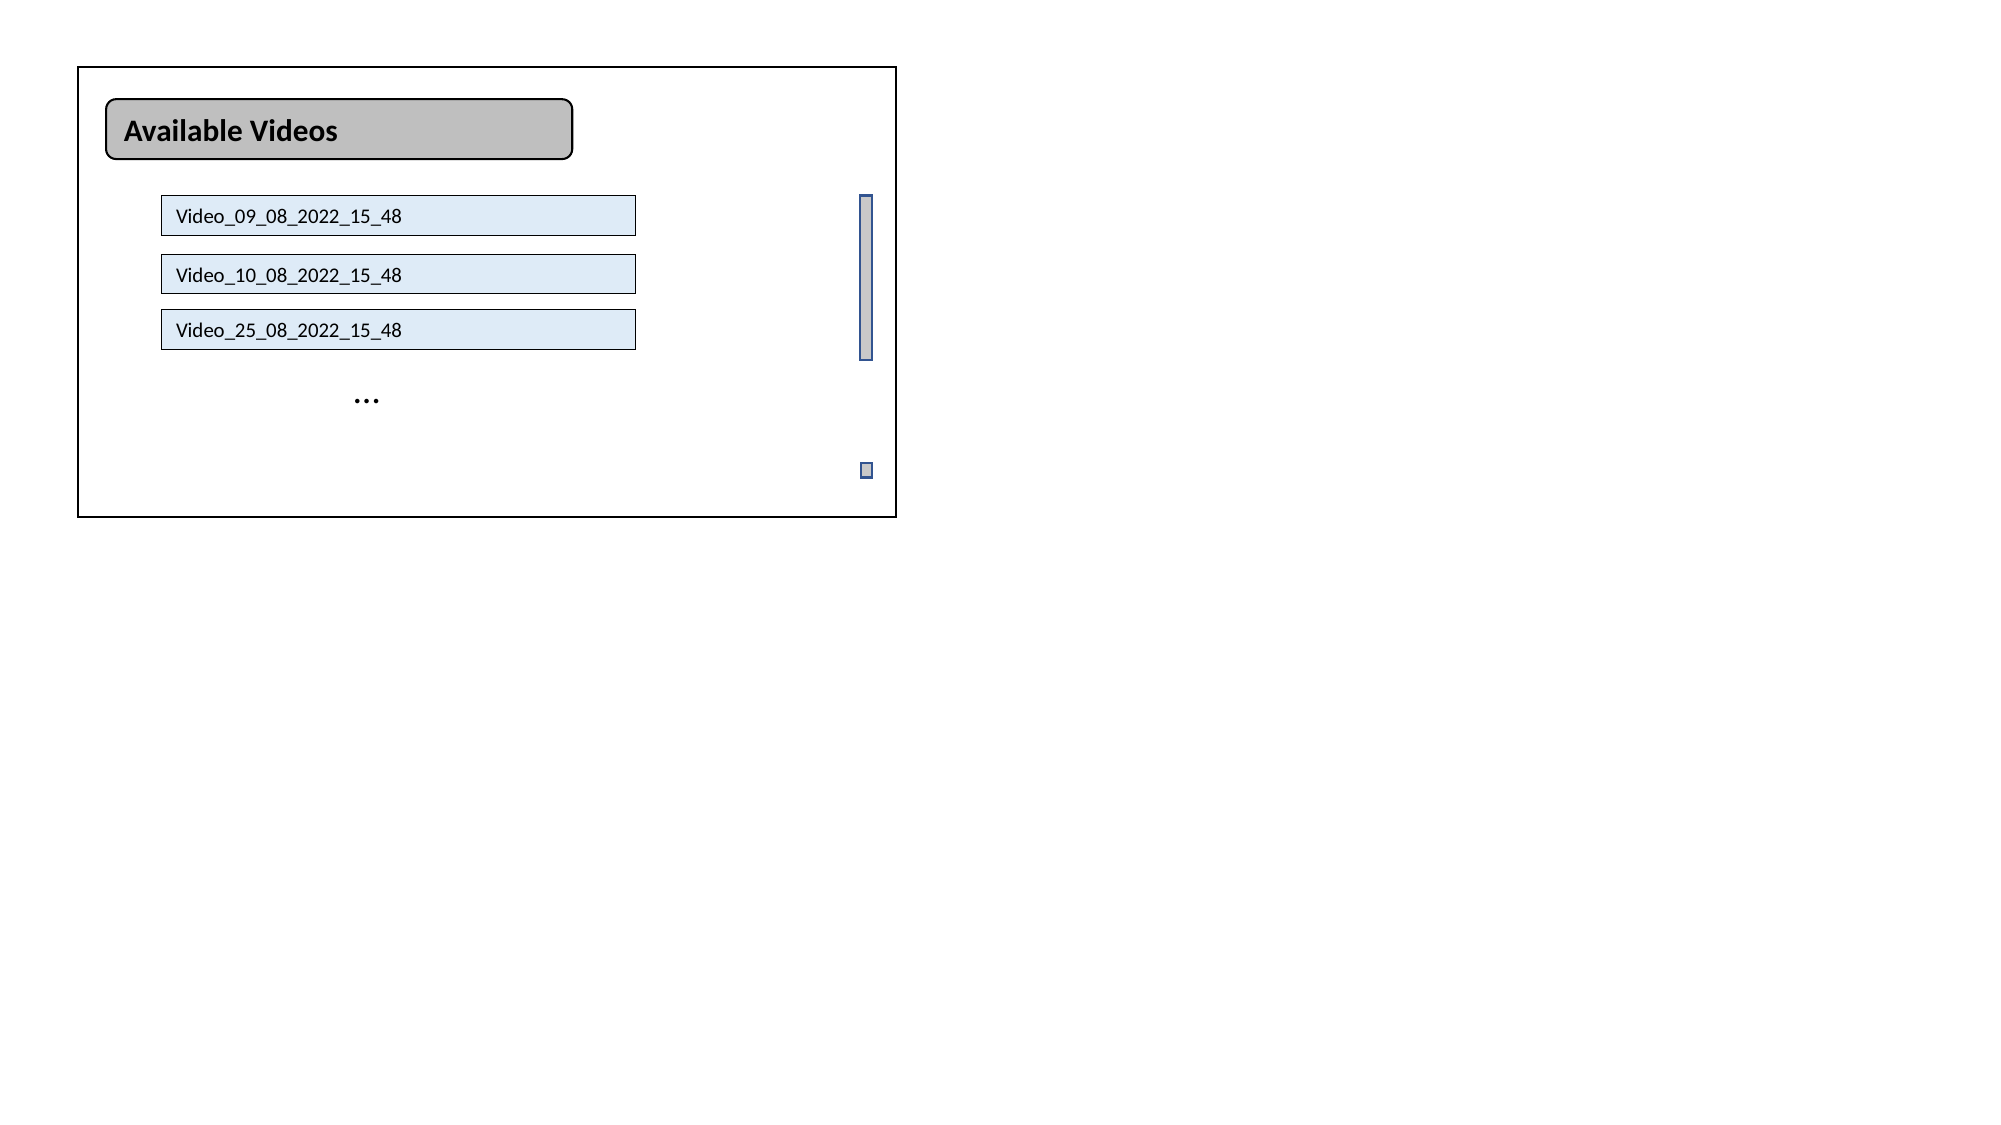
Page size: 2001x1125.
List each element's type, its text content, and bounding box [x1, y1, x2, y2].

text_box [77, 66, 897, 518]
text_box Available Videos [105, 98, 574, 161]
